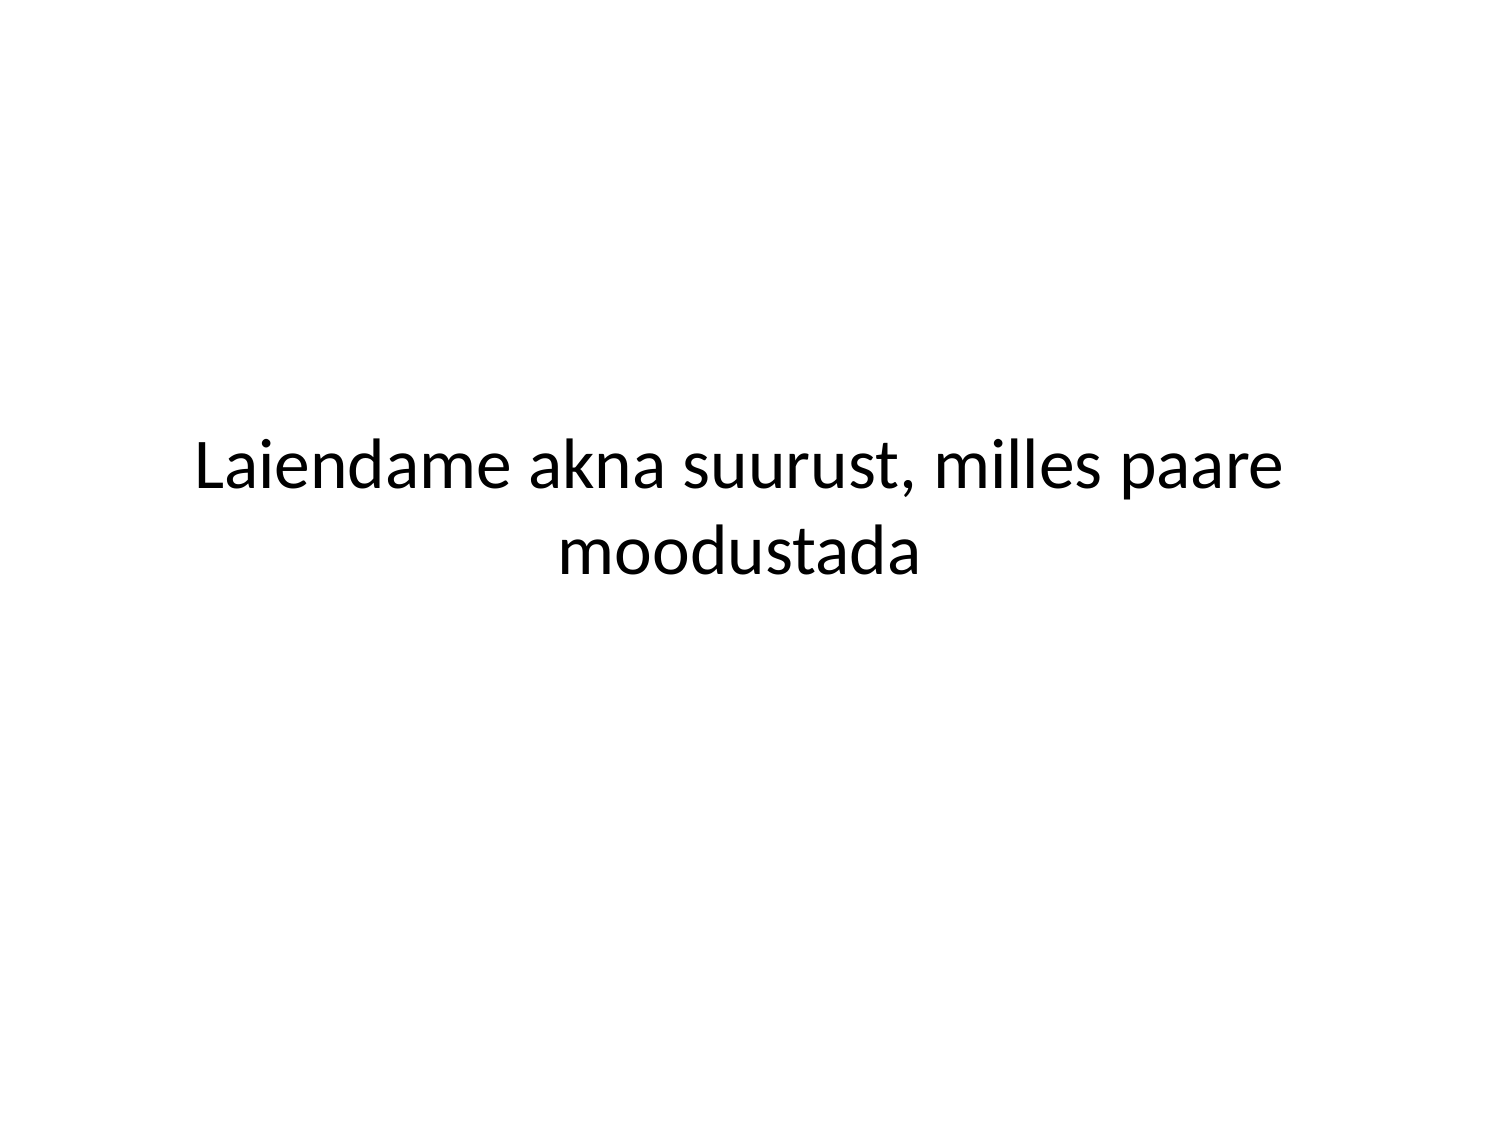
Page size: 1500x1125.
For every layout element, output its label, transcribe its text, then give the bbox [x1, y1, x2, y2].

title Laiendame akna suurust, milles paare moodustada [64, 408, 1415, 597]
